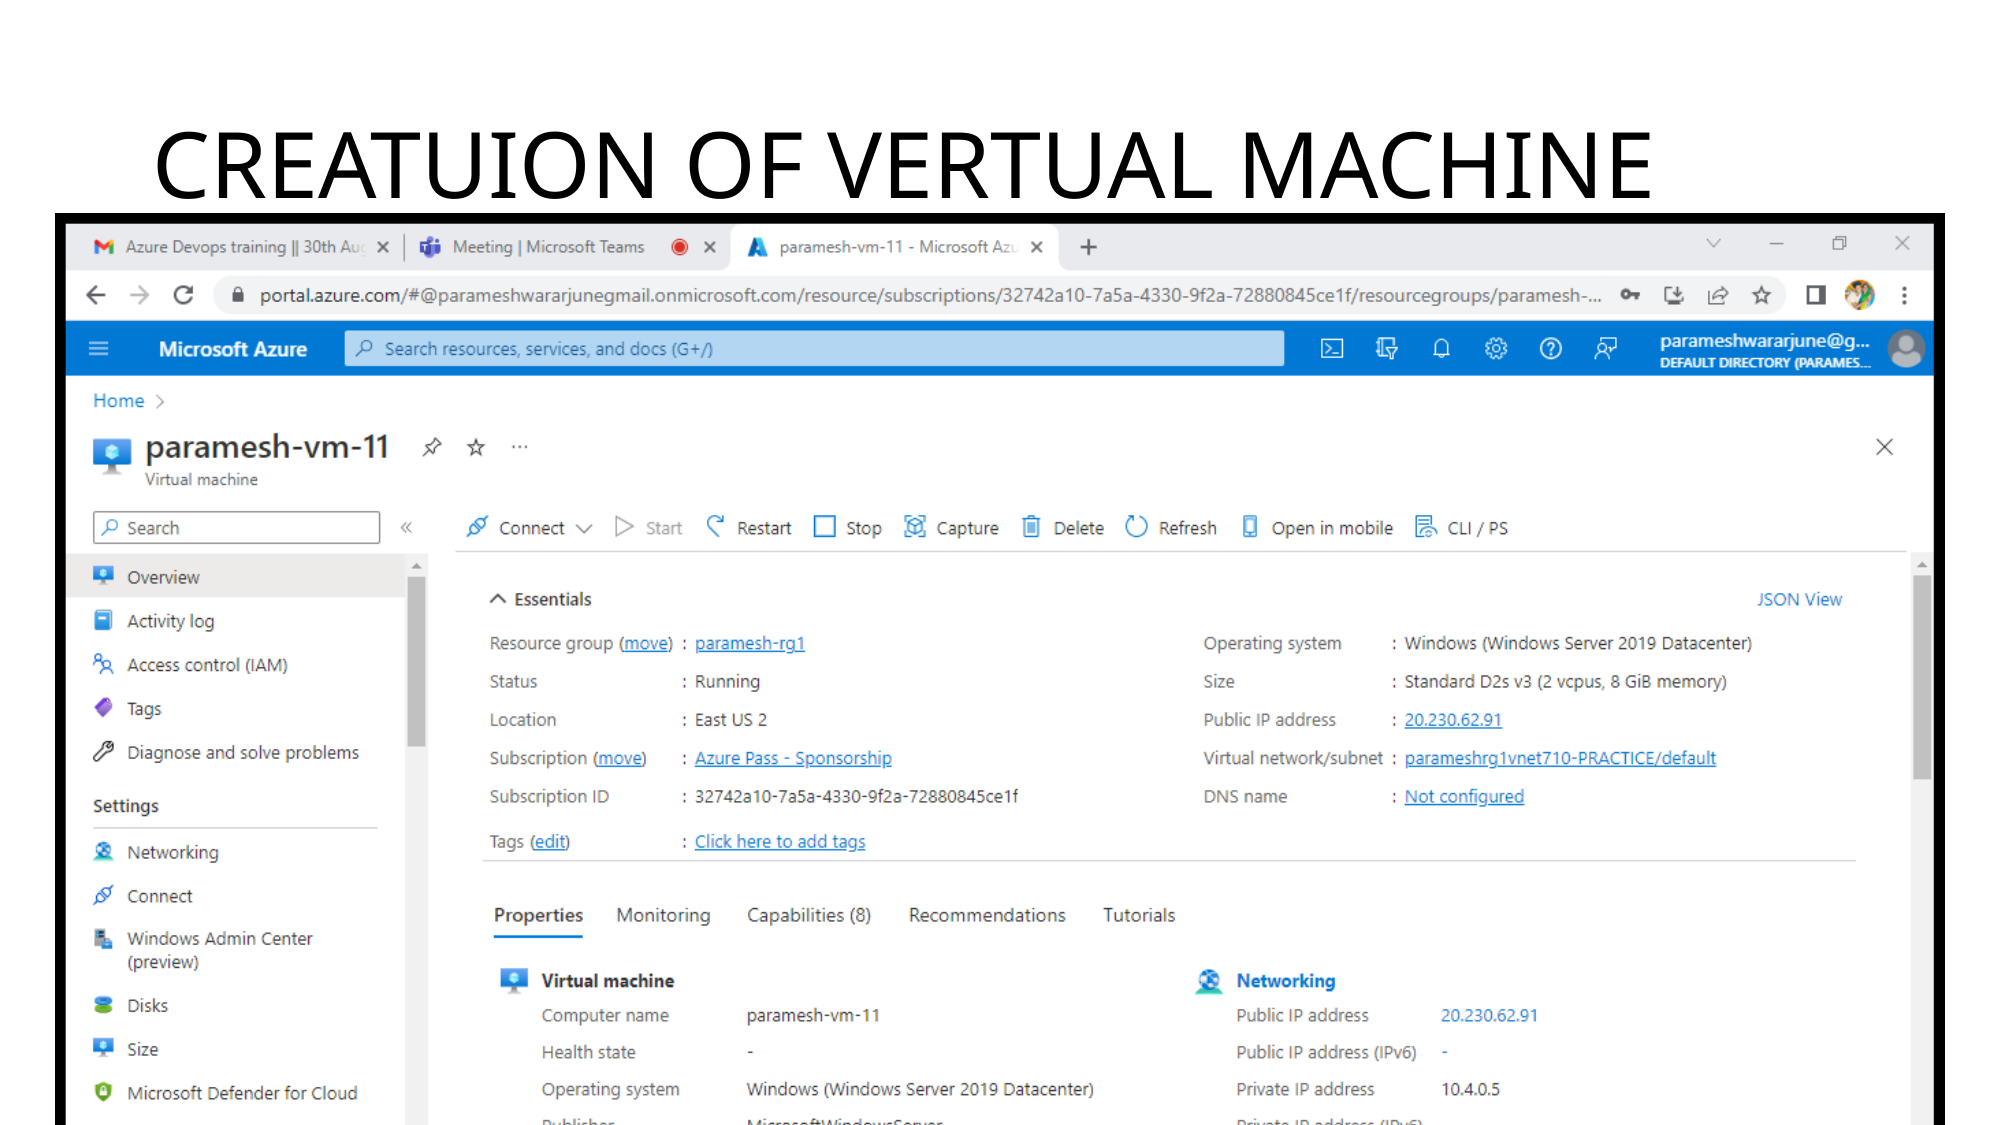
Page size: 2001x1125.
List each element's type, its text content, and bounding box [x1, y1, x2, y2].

title CREATUION OF VERTUAL MACHINE [137, 59, 1863, 213]
picture [55, 213, 1945, 1125]
